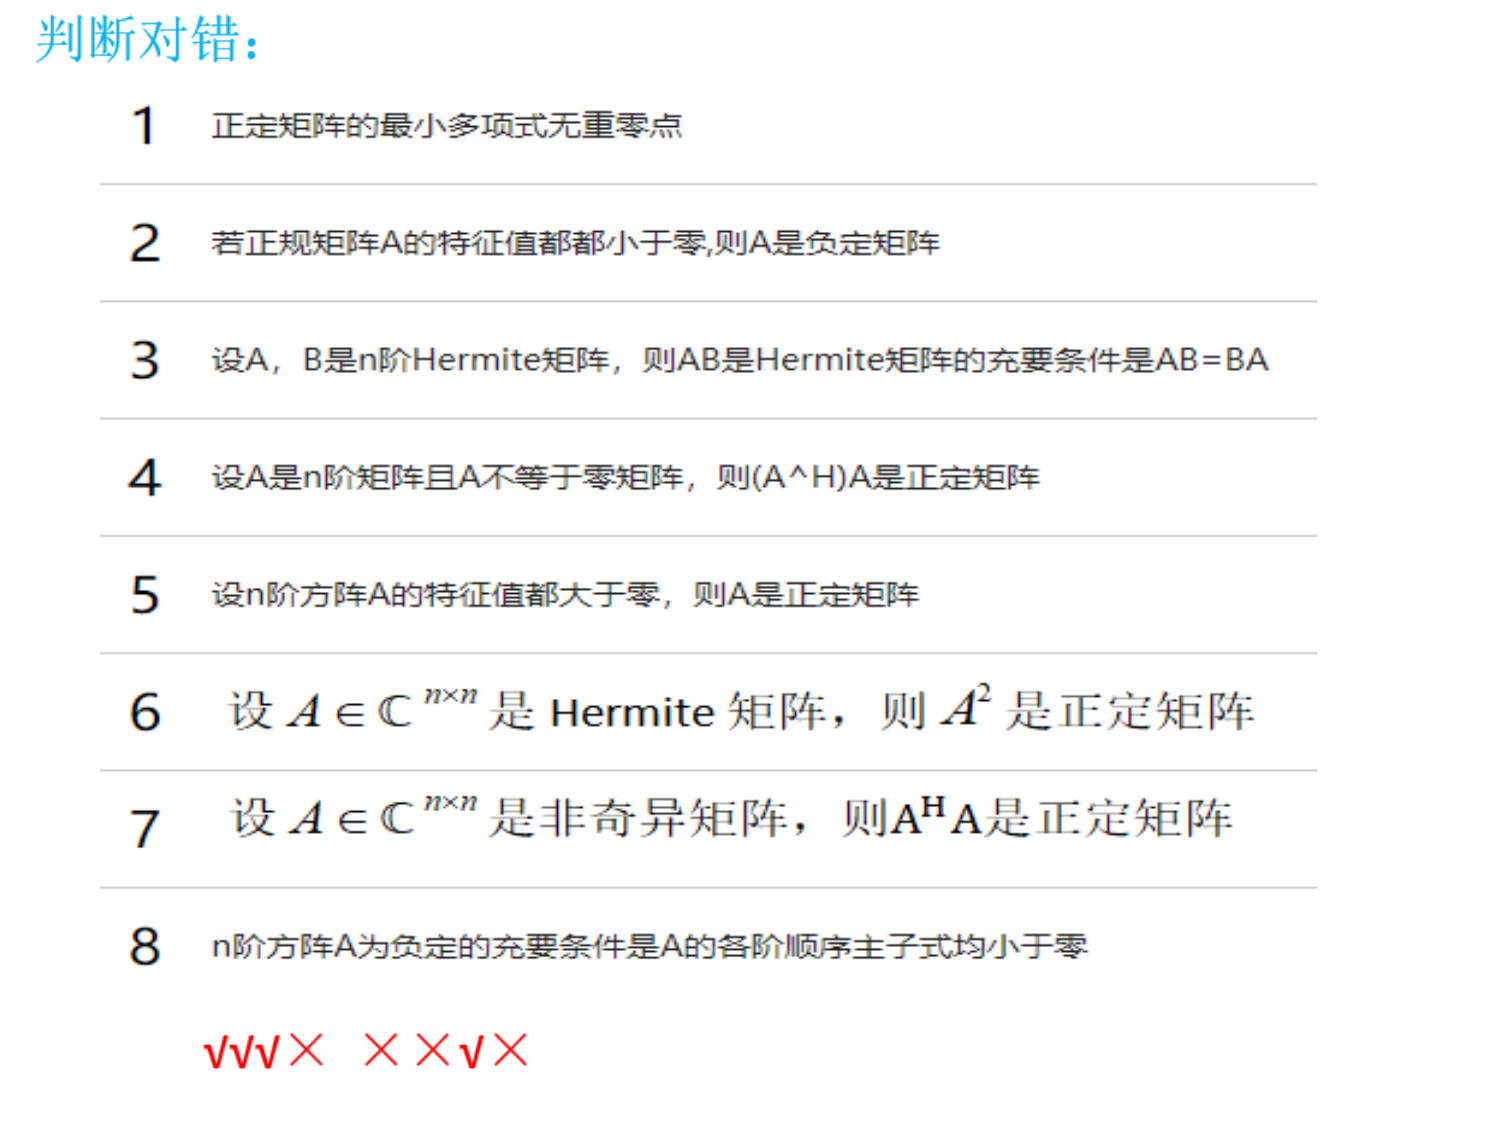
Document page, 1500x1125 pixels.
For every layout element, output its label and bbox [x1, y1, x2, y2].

picture [100, 89, 1318, 988]
picture [194, 1022, 535, 1075]
picture [29, 1, 268, 73]
